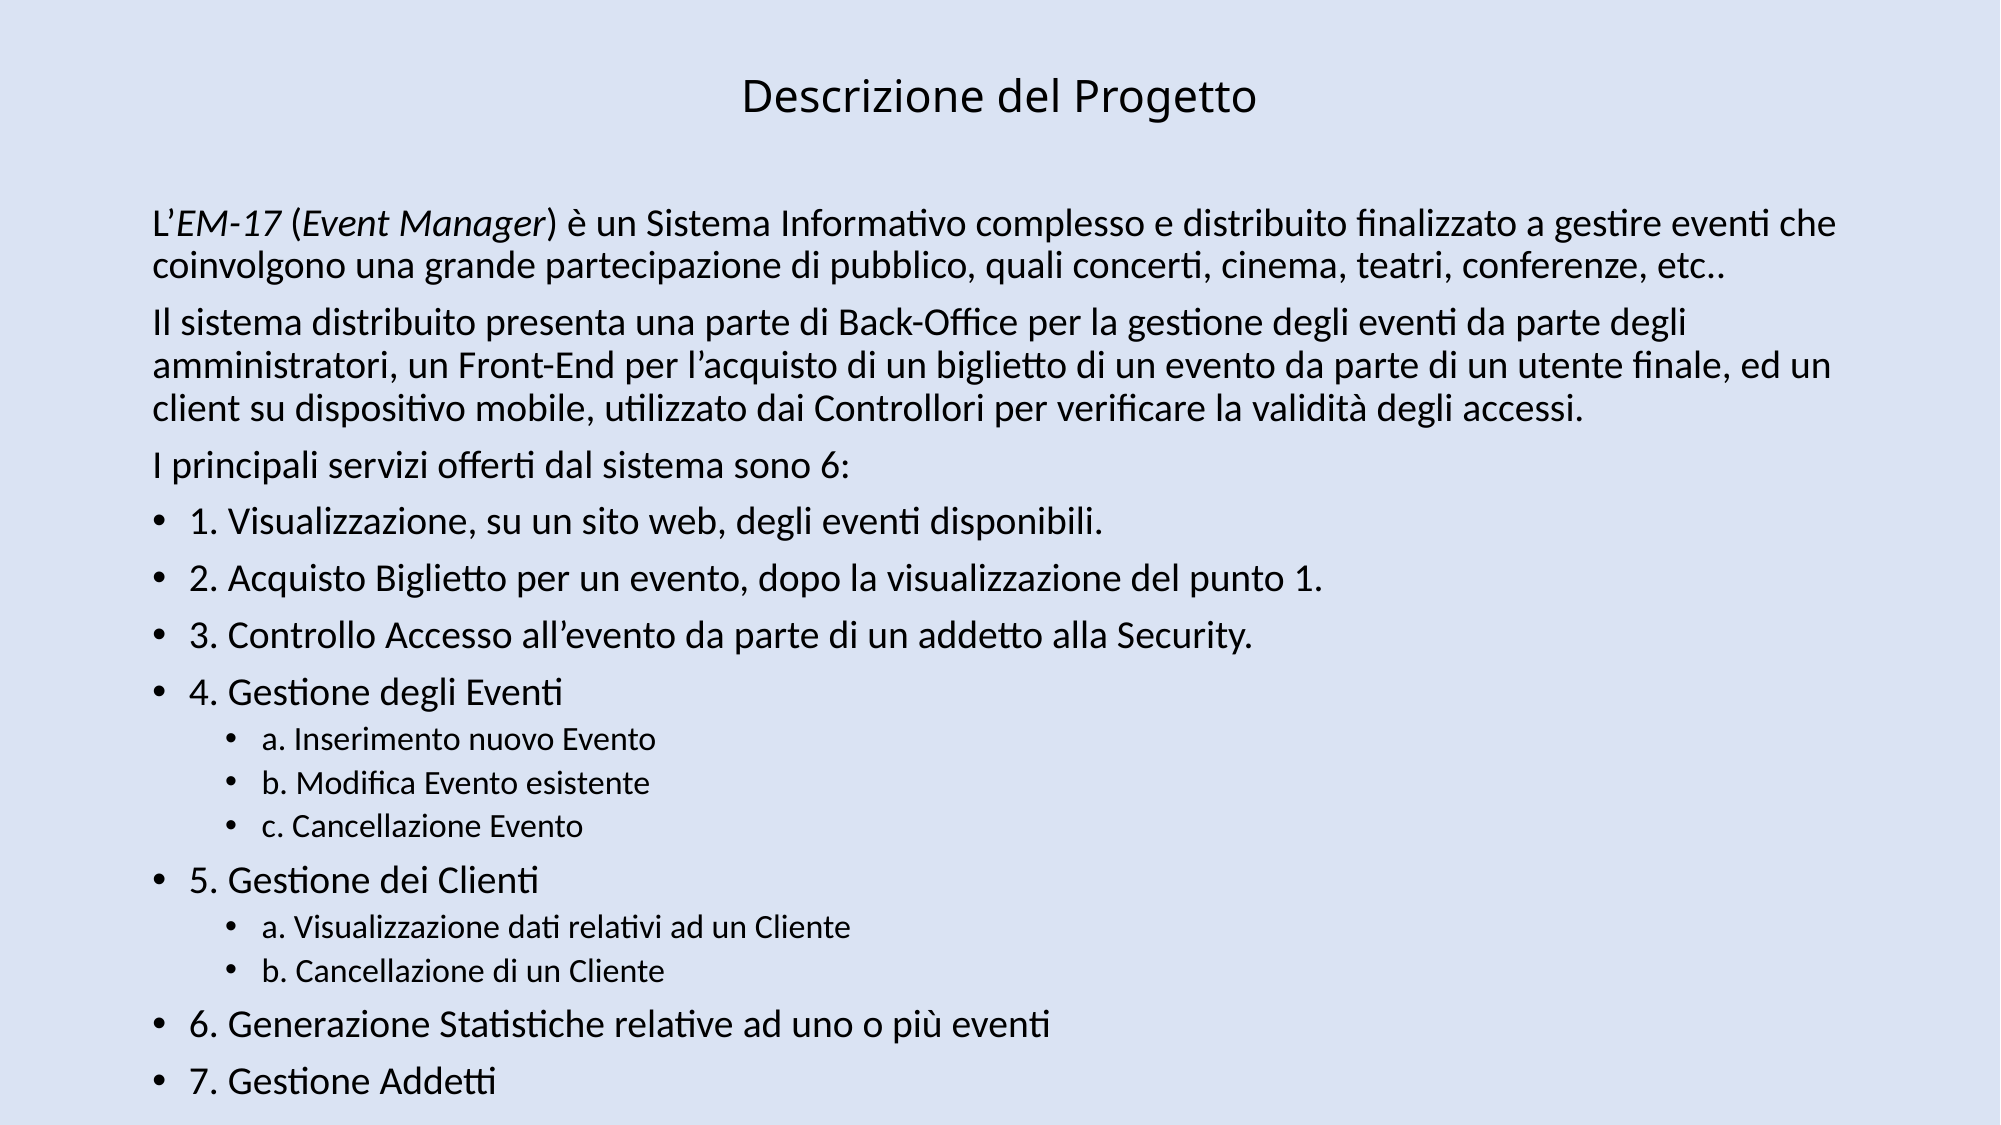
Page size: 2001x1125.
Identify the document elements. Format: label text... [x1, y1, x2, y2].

list L’EM-17 (Event Manager) è un Sistema Informativo complesso e distribuito finalizzato a gestire eventi che coinvolgono una grande partecipazione di pubblico, quali concerti, cinema, teatri, conferenze, etc.. Il sistema distribuito presenta una parte di Back-Office per la gestione degli eventi da parte degli amministratori, un Front-End per l’acquisto di un biglietto di un evento da parte di un utente finale, ed un client su dispositivo mobile, utilizzato dai Controllori per verificare la validità degli accessi. I principali servizi offerti dal sistema sono 6: 1. Visualizzazione, su un sito web, degli eventi disponibili. 2. Acquisto Biglietto per un evento, dopo la visualizzazione del punto 1. 3. Controllo Accesso all’evento da parte di un addetto alla Security. 4. Gestione degli Eventi a. Inserimento nuovo Evento b. Modifica Evento esistente c. Cancellazione Evento 5. Gestione dei Clienti a. Visualizzazione dati relativi ad un Cliente b. Cancellazione di un Cliente 6. Generazione Statistiche relative ad uno o più eventi 7. Gestione Addetti [137, 194, 1863, 1125]
title Descrizione del Progetto [137, 66, 1863, 131]
